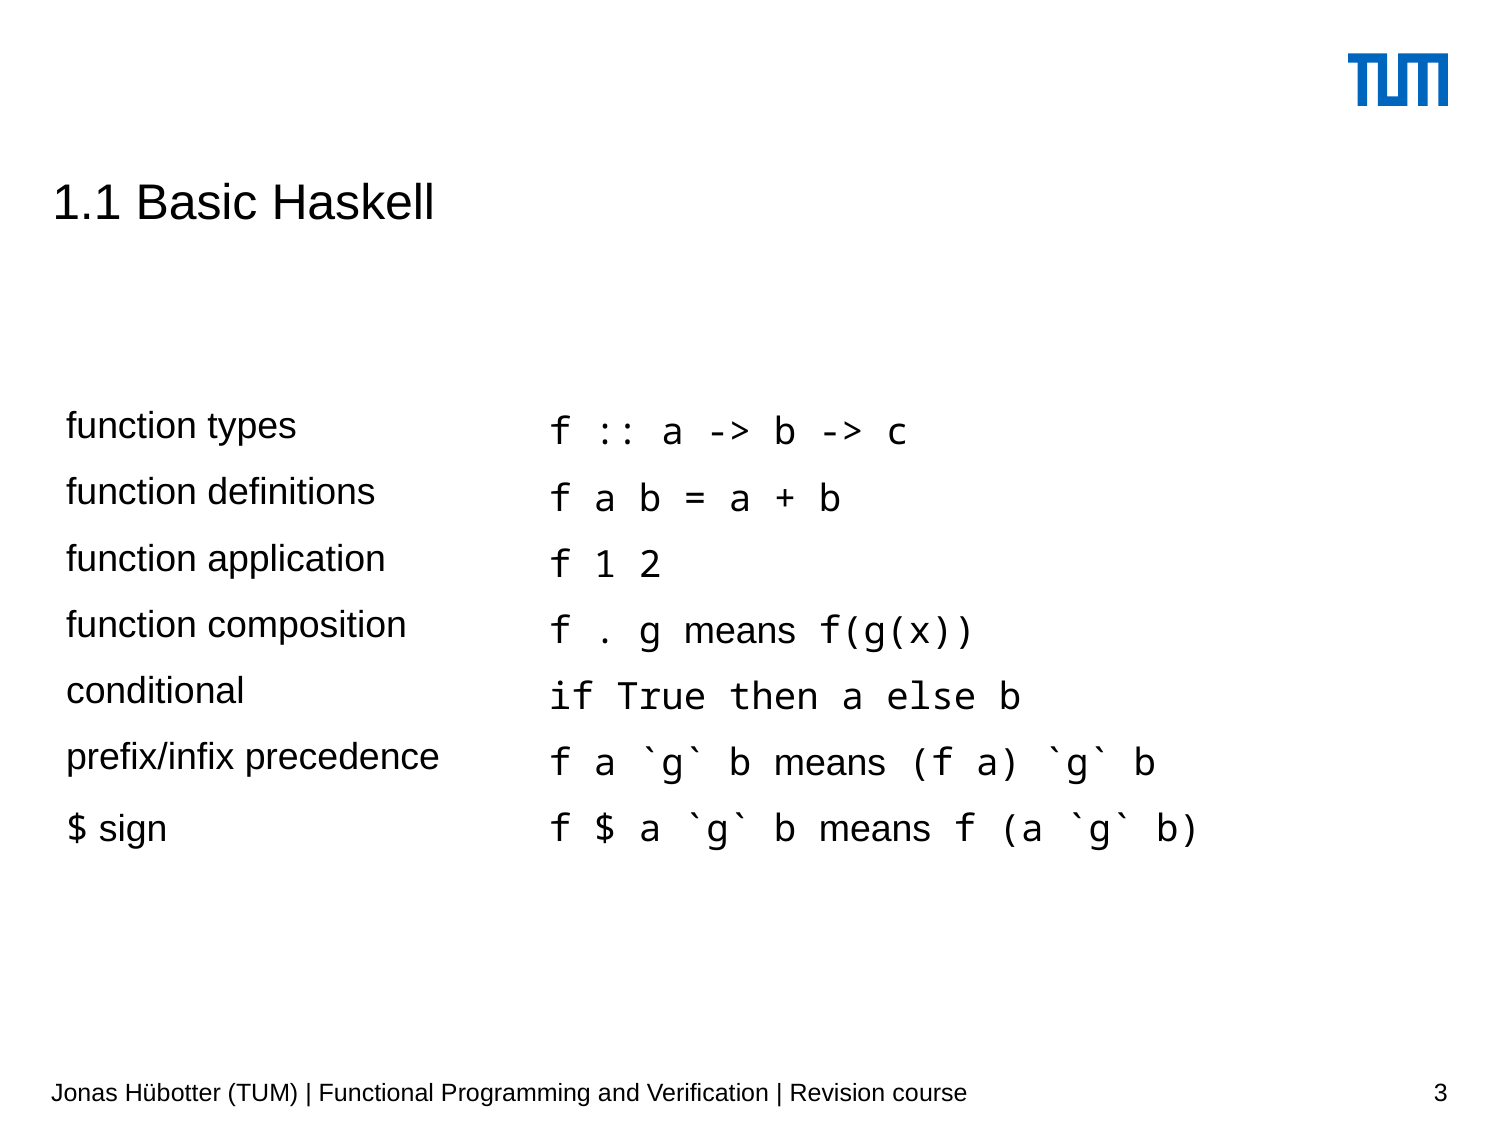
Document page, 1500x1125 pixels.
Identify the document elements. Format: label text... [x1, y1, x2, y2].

table_cell if True then a else b [534, 662, 1448, 728]
table_cell $ sign [51, 794, 534, 860]
table_cell f a `g` b means (f a) `g` b [534, 728, 1448, 794]
table_header function types [51, 397, 534, 463]
table_cell function definitions [51, 463, 534, 530]
table_cell f a b = a + b [534, 463, 1448, 530]
table_cell f . g means f(g(x)) [534, 596, 1448, 662]
table_cell prefix/infix precedence [51, 728, 534, 794]
table_cell function composition [51, 596, 534, 662]
slide_number 3 [1112, 1061, 1448, 1122]
table_cell conditional [51, 662, 534, 728]
table_cell function application [51, 530, 534, 596]
title 1.1 Basic Haskell [52, 162, 1449, 226]
table_header f :: a -> b -> c [534, 397, 1448, 463]
footer Jonas Hübotter (TUM) | Functional Programming and Verification | Revision course [51, 1061, 1112, 1122]
table_cell f 1 2 [534, 530, 1448, 596]
table_cell f $ a `g` b means f (a `g` b) [534, 794, 1448, 860]
